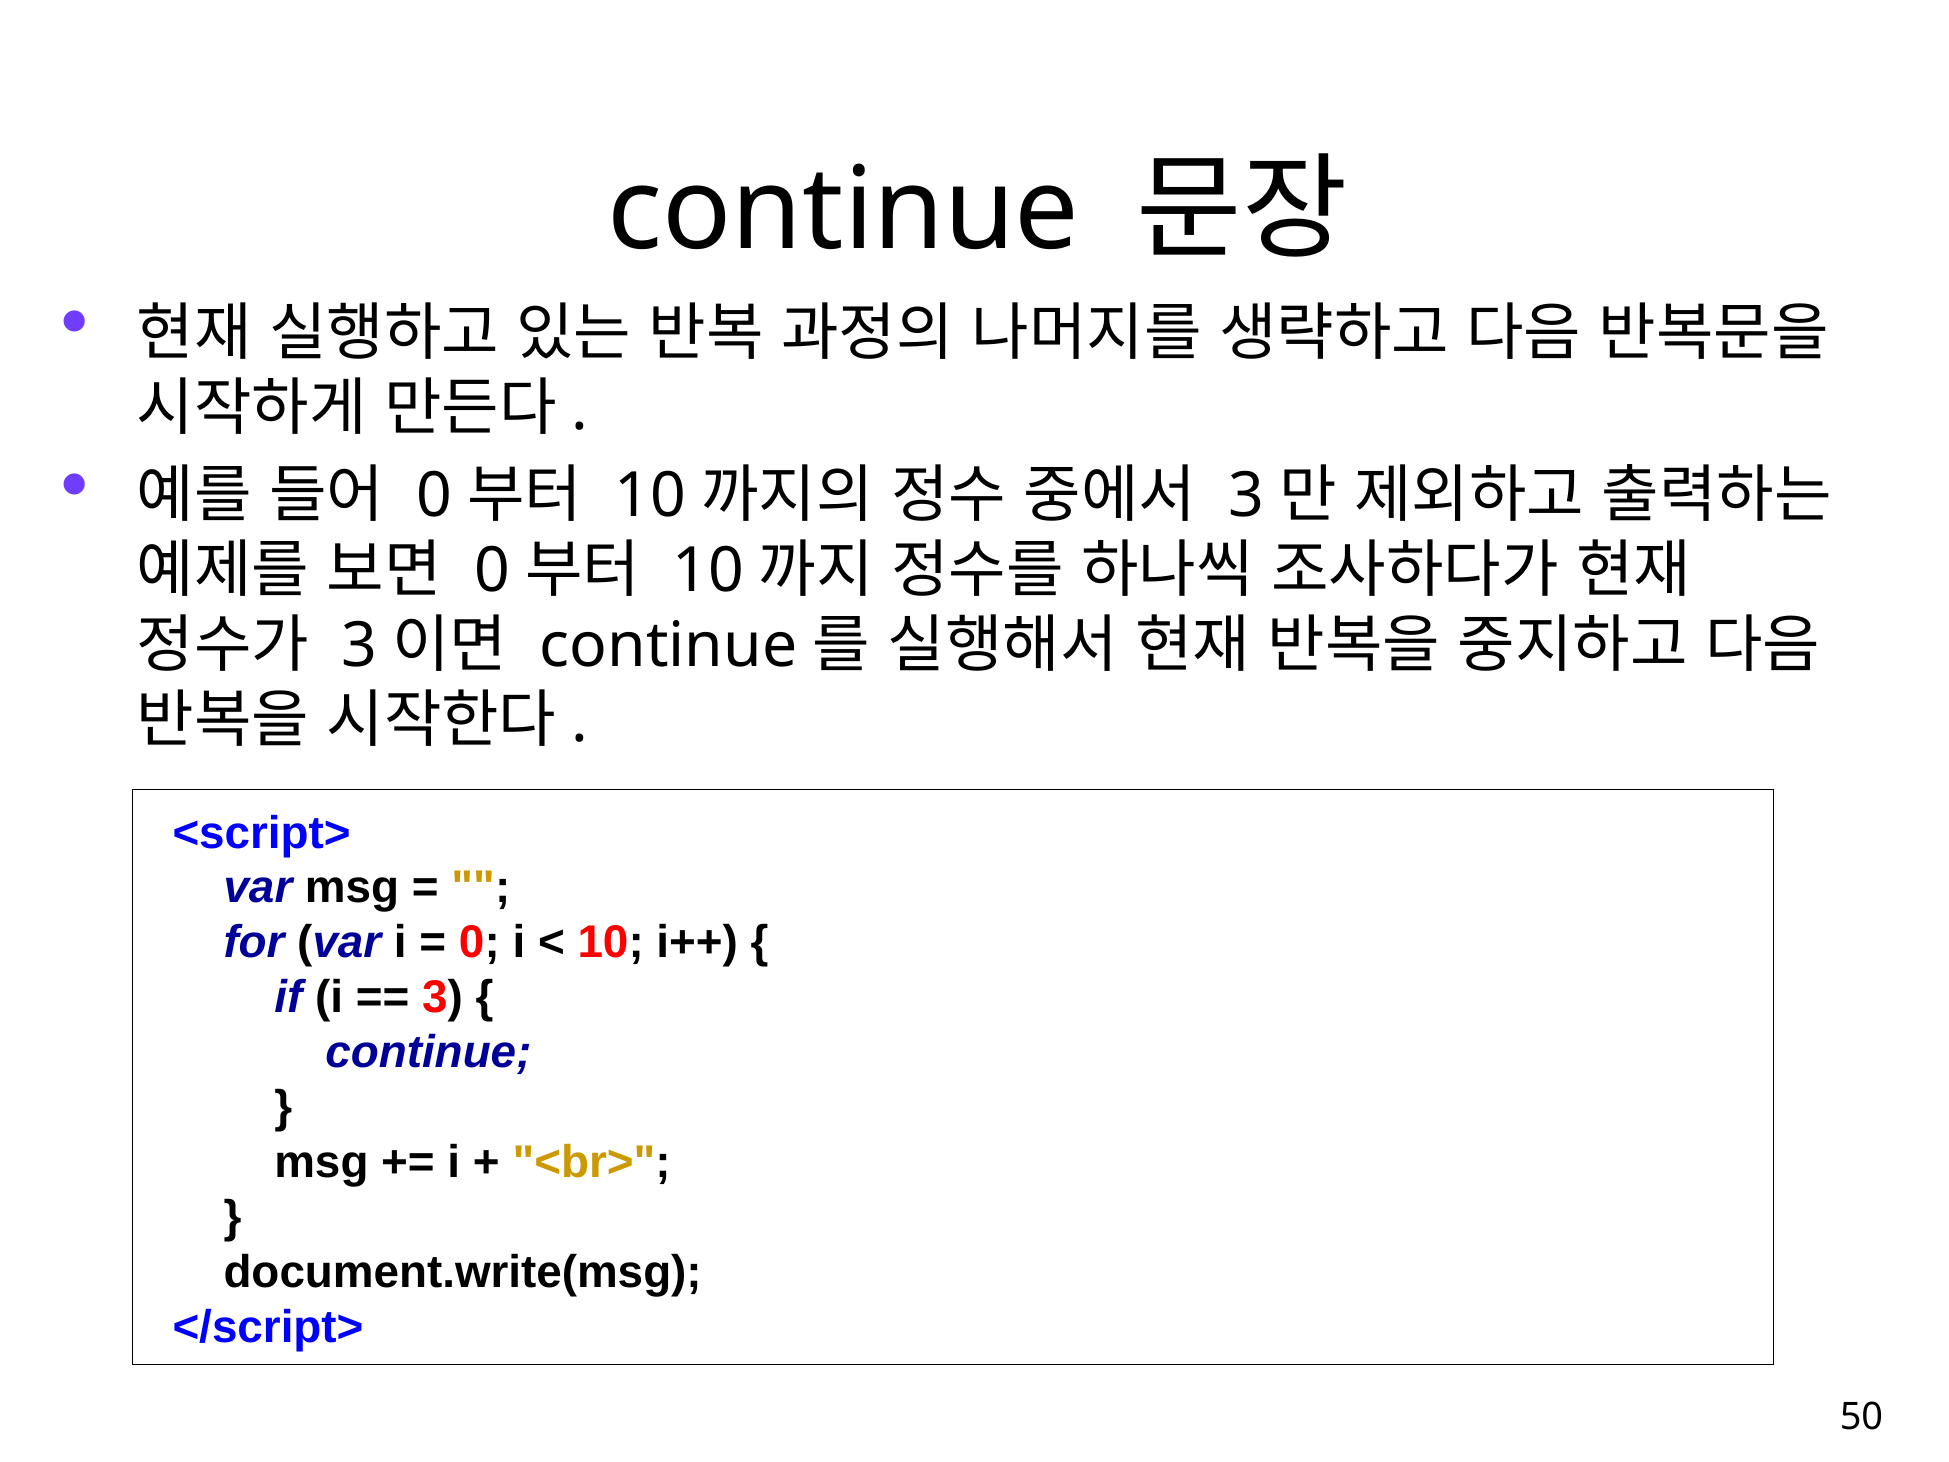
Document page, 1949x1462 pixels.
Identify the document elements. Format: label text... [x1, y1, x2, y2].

text_box continue 문장 [181, 116, 1774, 280]
text_box <script> var msg = ""; for (var i = 0; i < 10; i++) { if (i == 3) { continue; } msg += i + "<br>"; } document.write(msg); </script> [132, 789, 1774, 1365]
list 현재 실행하고 있는 반복 과정의 나머지를 생략하고 다음 반복문을 시작하게 만든다. 예를 들어 0부터 10까지의 정수 중에서 3만 제외하고 출력하는 예제를 보면 0부터 10까지 정수를 하나씩 조사하다가 현재 정수가 3이면 continue를 실행해서 현재 반복을 중지하고 다음 반복을 시작한다. [48, 284, 1897, 1343]
slide_number 50 [1496, 1372, 1899, 1462]
